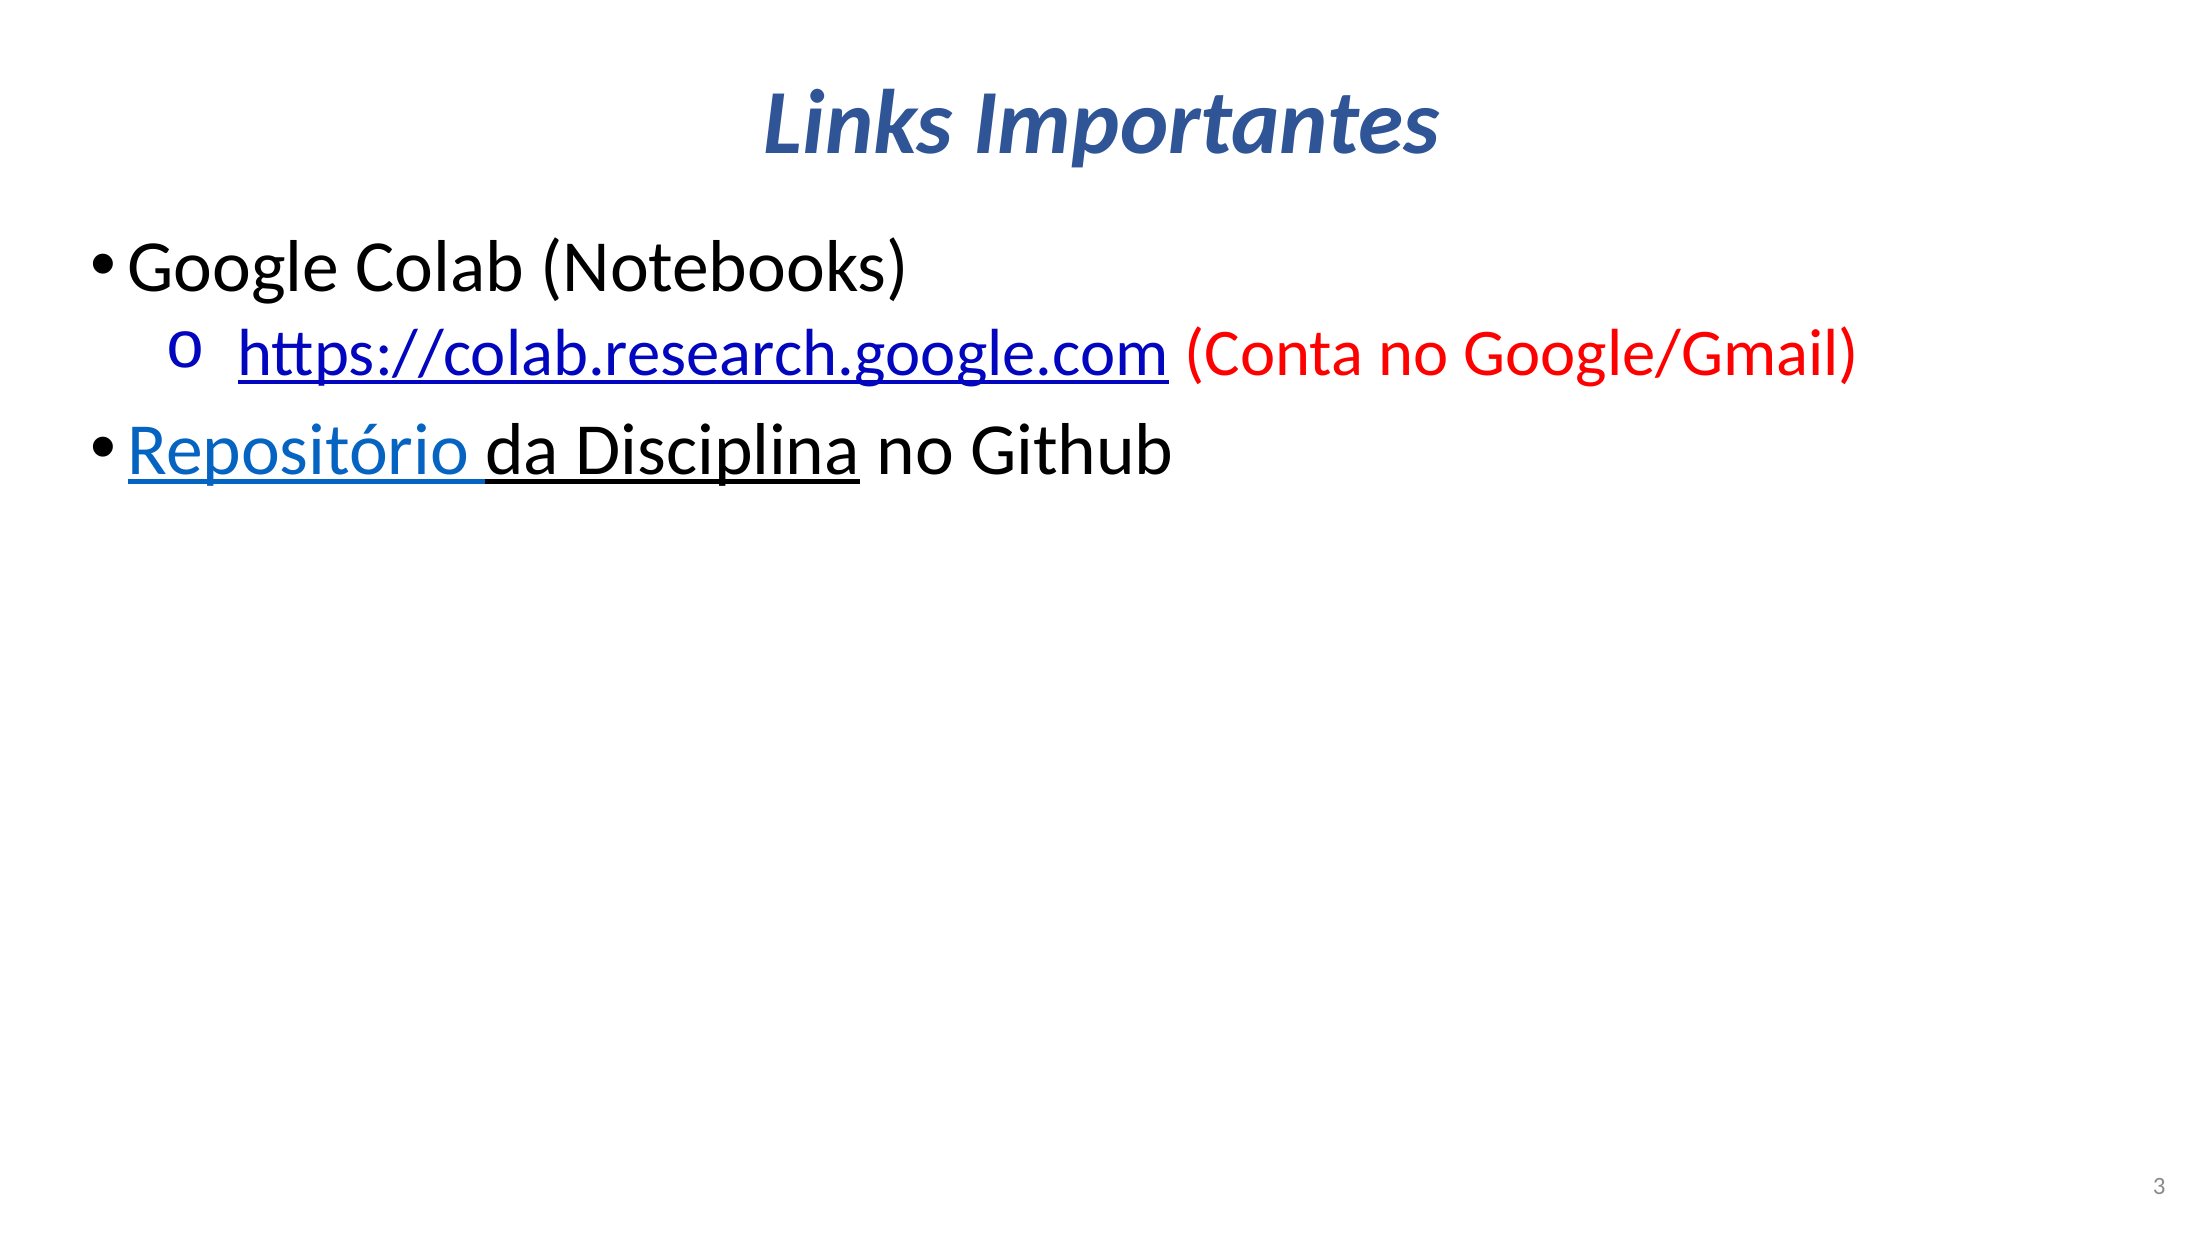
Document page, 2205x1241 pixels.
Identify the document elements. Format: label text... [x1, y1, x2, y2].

title Links Importantes [151, 3, 2054, 220]
list Google Colab (Notebooks) https://colab.research.google.com (Conta no Google/Gmail) Repositório da Disciplina no Github [75, 220, 2105, 1237]
slide_number 3 [2105, 1151, 2181, 1218]
